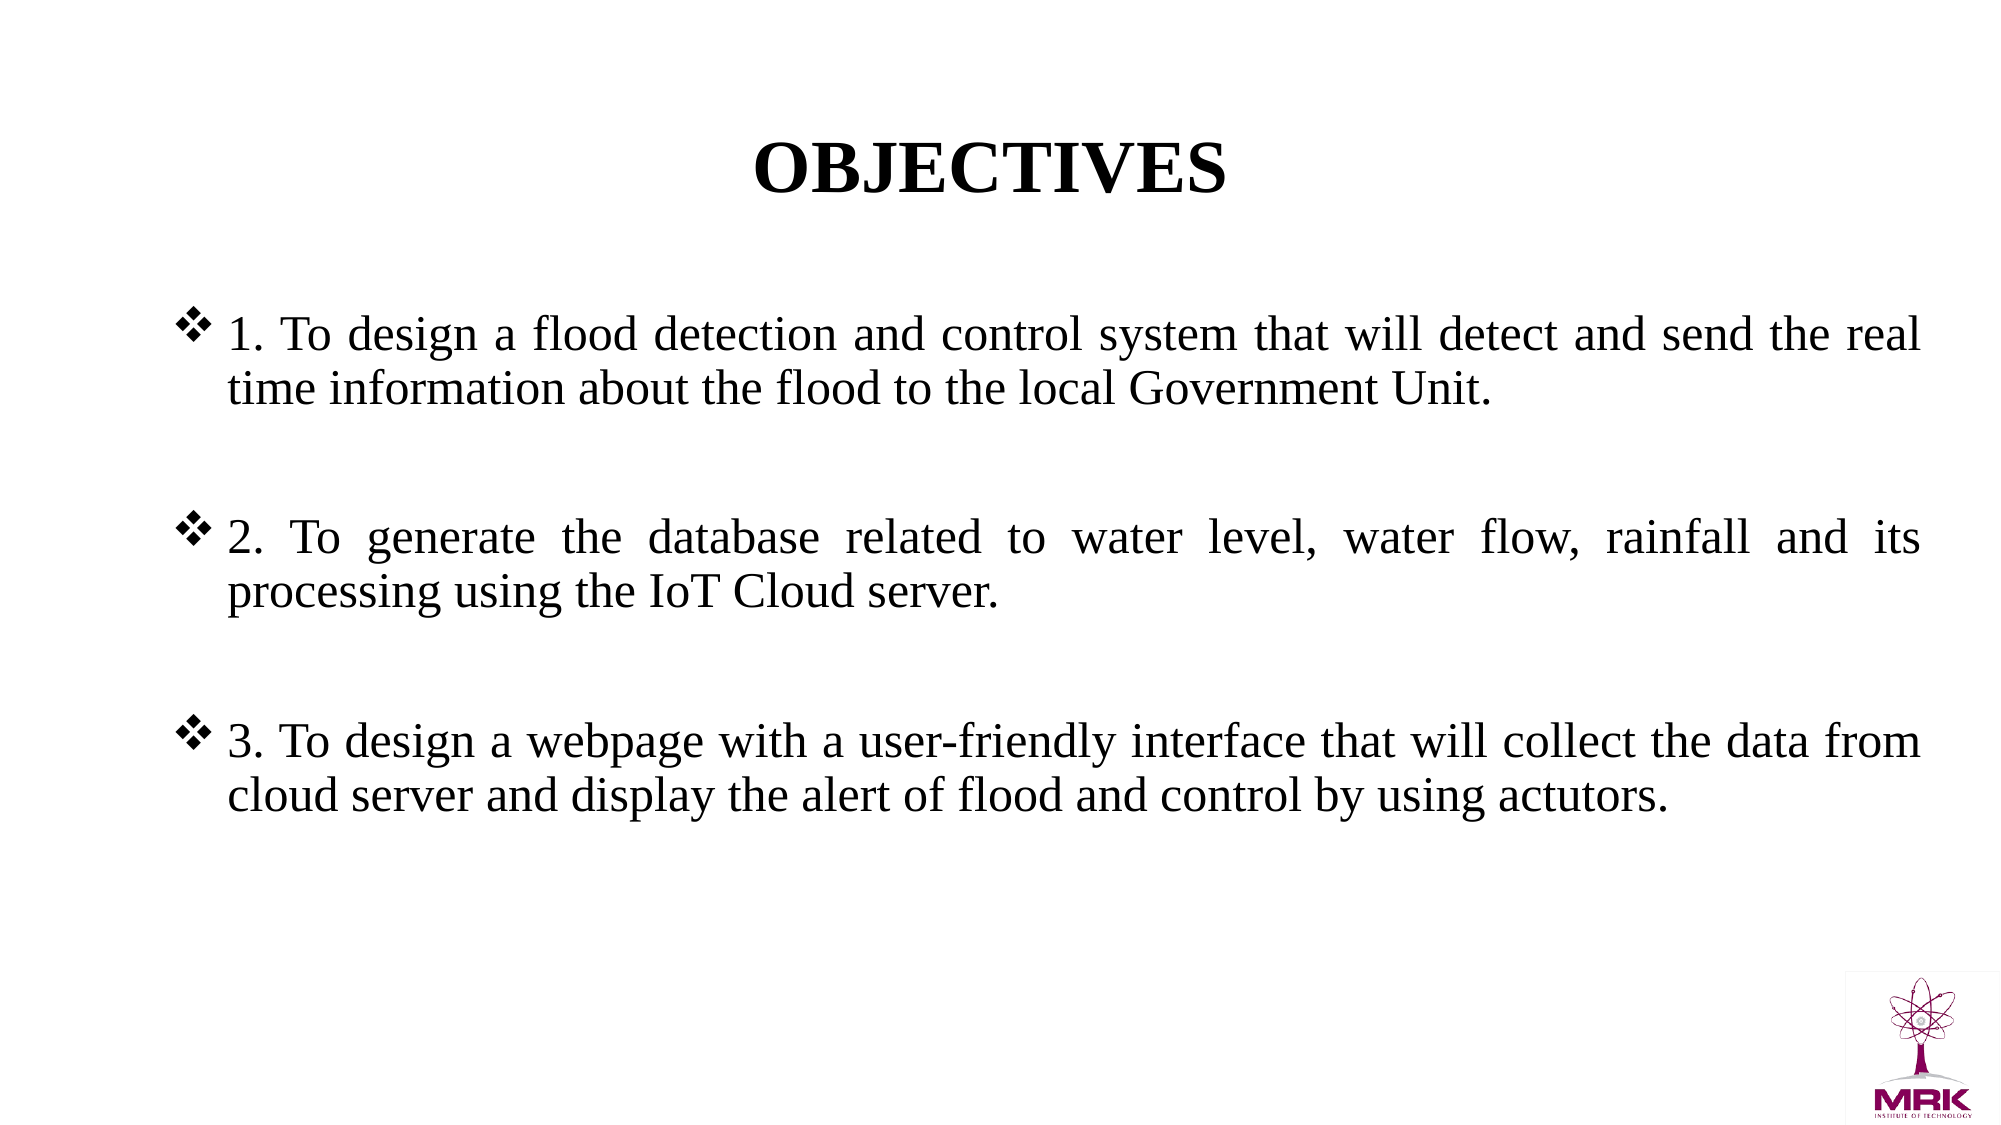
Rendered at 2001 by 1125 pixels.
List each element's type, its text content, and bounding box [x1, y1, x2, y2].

list 1. To design a flood detection and control system that will detect and send the real time information about the flood to the local Government Unit. 2. To generate the database related to water level, water flow, rainfall and its processing using the IoT Cloud server. 3. To design a webpage with a user-friendly interface that will collect the data from cloud server and display the alert of flood and control by using actutors. [137, 299, 1939, 1014]
title OBJECTIVES [137, 59, 1863, 278]
picture [1844, 971, 2000, 1125]
